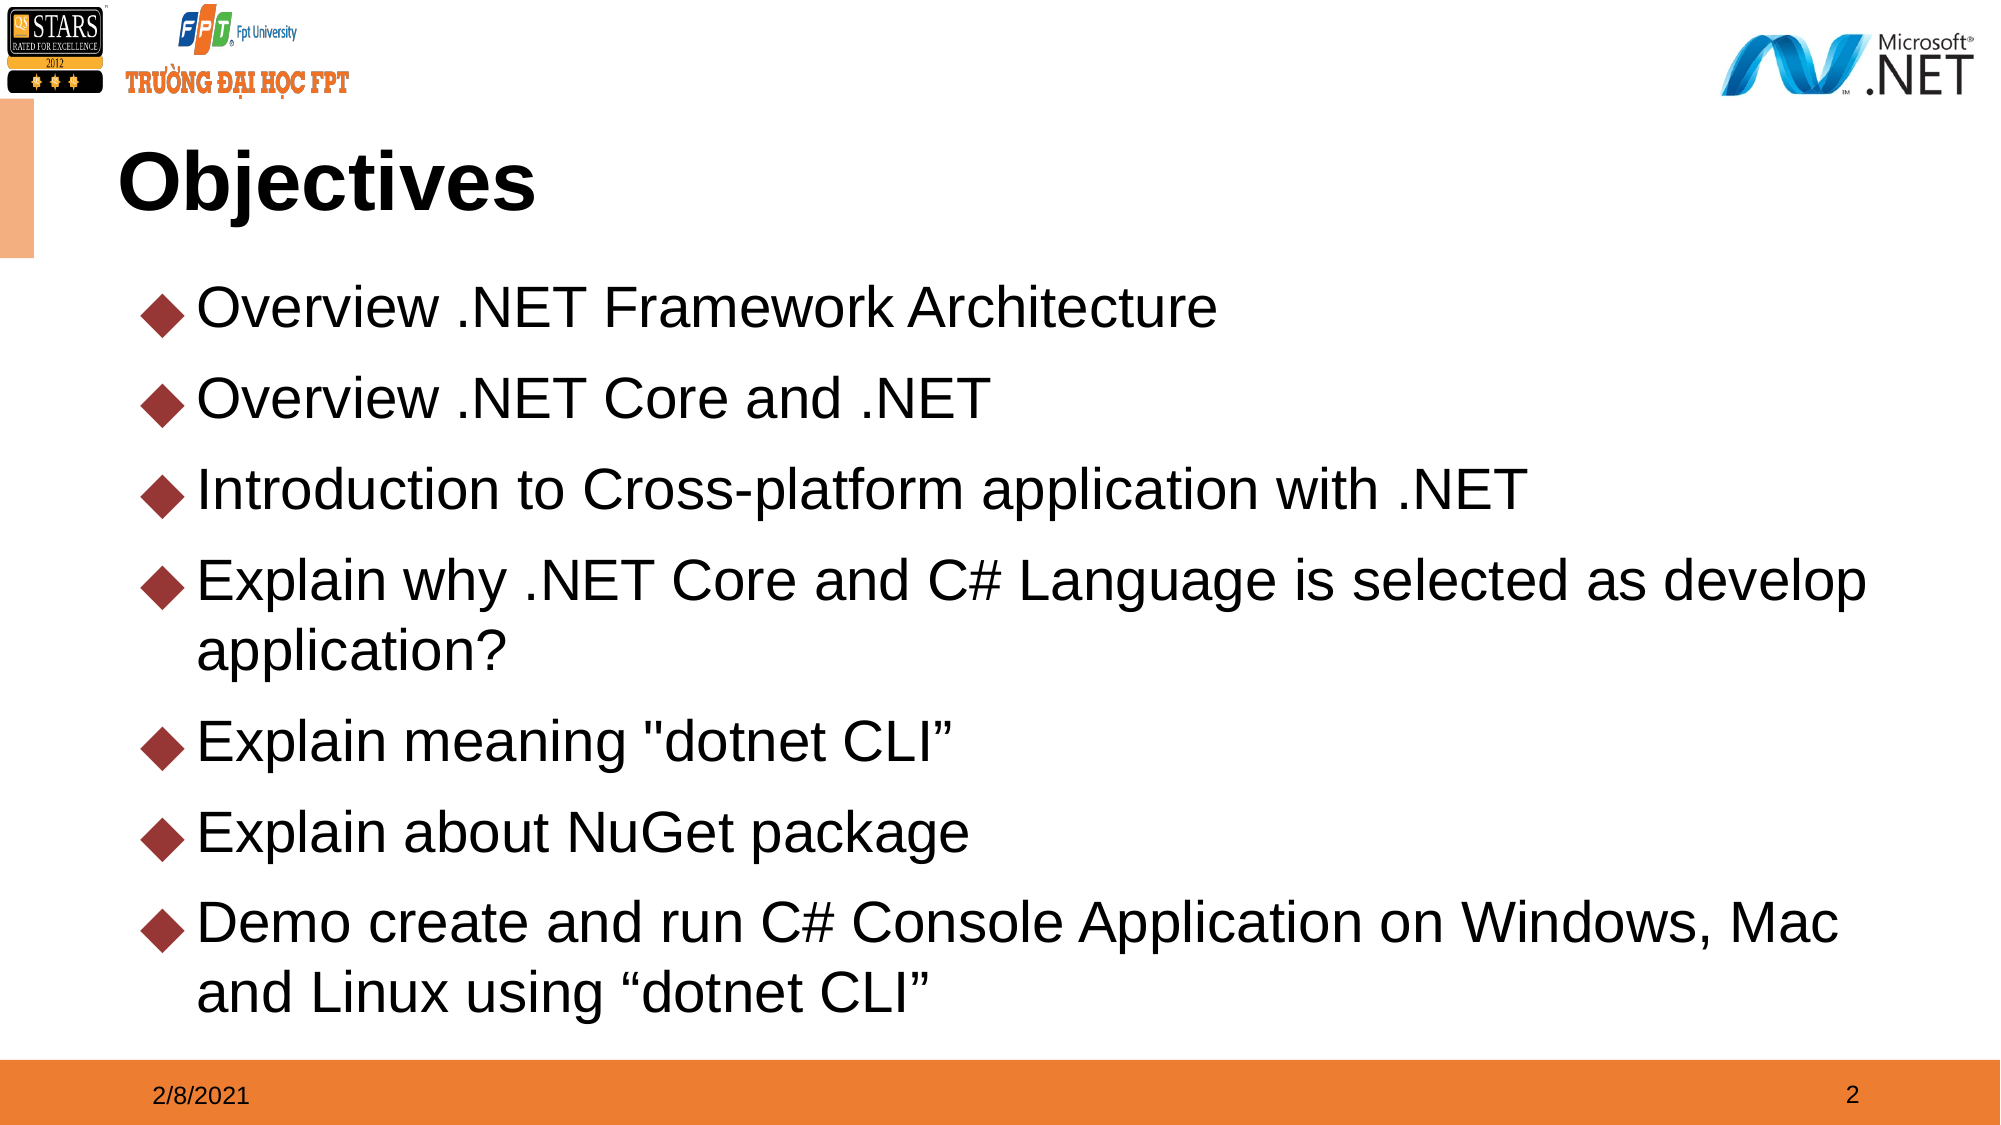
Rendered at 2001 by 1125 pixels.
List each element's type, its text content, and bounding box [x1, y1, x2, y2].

picture [1685, 0, 2001, 129]
list Overview .NET Framework Architecture Overview .NET Core and .NET Introduction to Cross-platform application with .NET Explain why .NET Core and C# Language is selected as develop application? Explain meaning "dotnet CLI” Explain about NuGet package Demo create and run C# Console Application on Windows, Mac and Linux using “dotnet CLI” [125, 262, 1945, 1064]
title Objectives [102, 121, 1875, 245]
picture [7, 4, 349, 99]
slide_number 2 [1424, 1064, 1875, 1123]
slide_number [137, 1064, 588, 1124]
